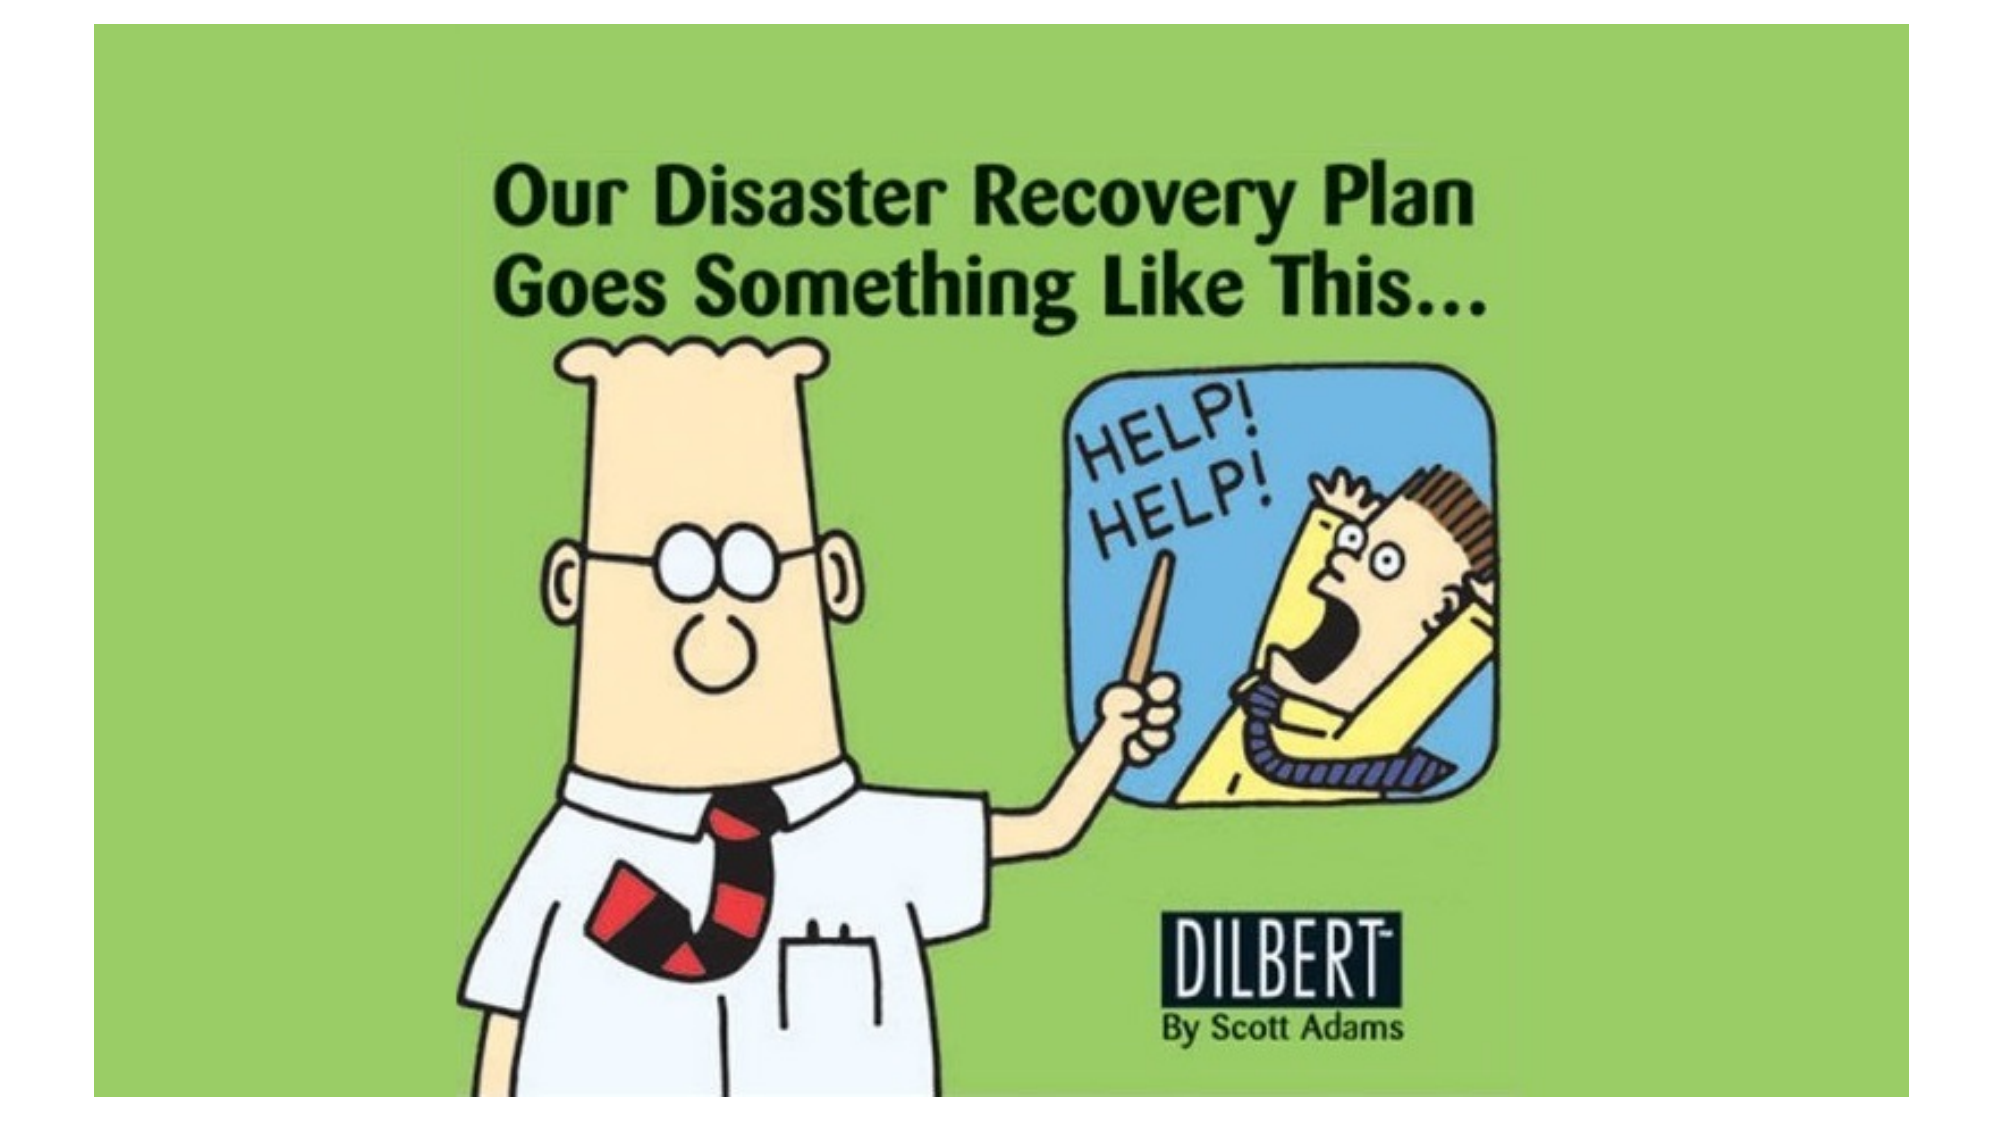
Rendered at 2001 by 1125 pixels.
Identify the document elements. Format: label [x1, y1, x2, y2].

list [94, 24, 1909, 1097]
